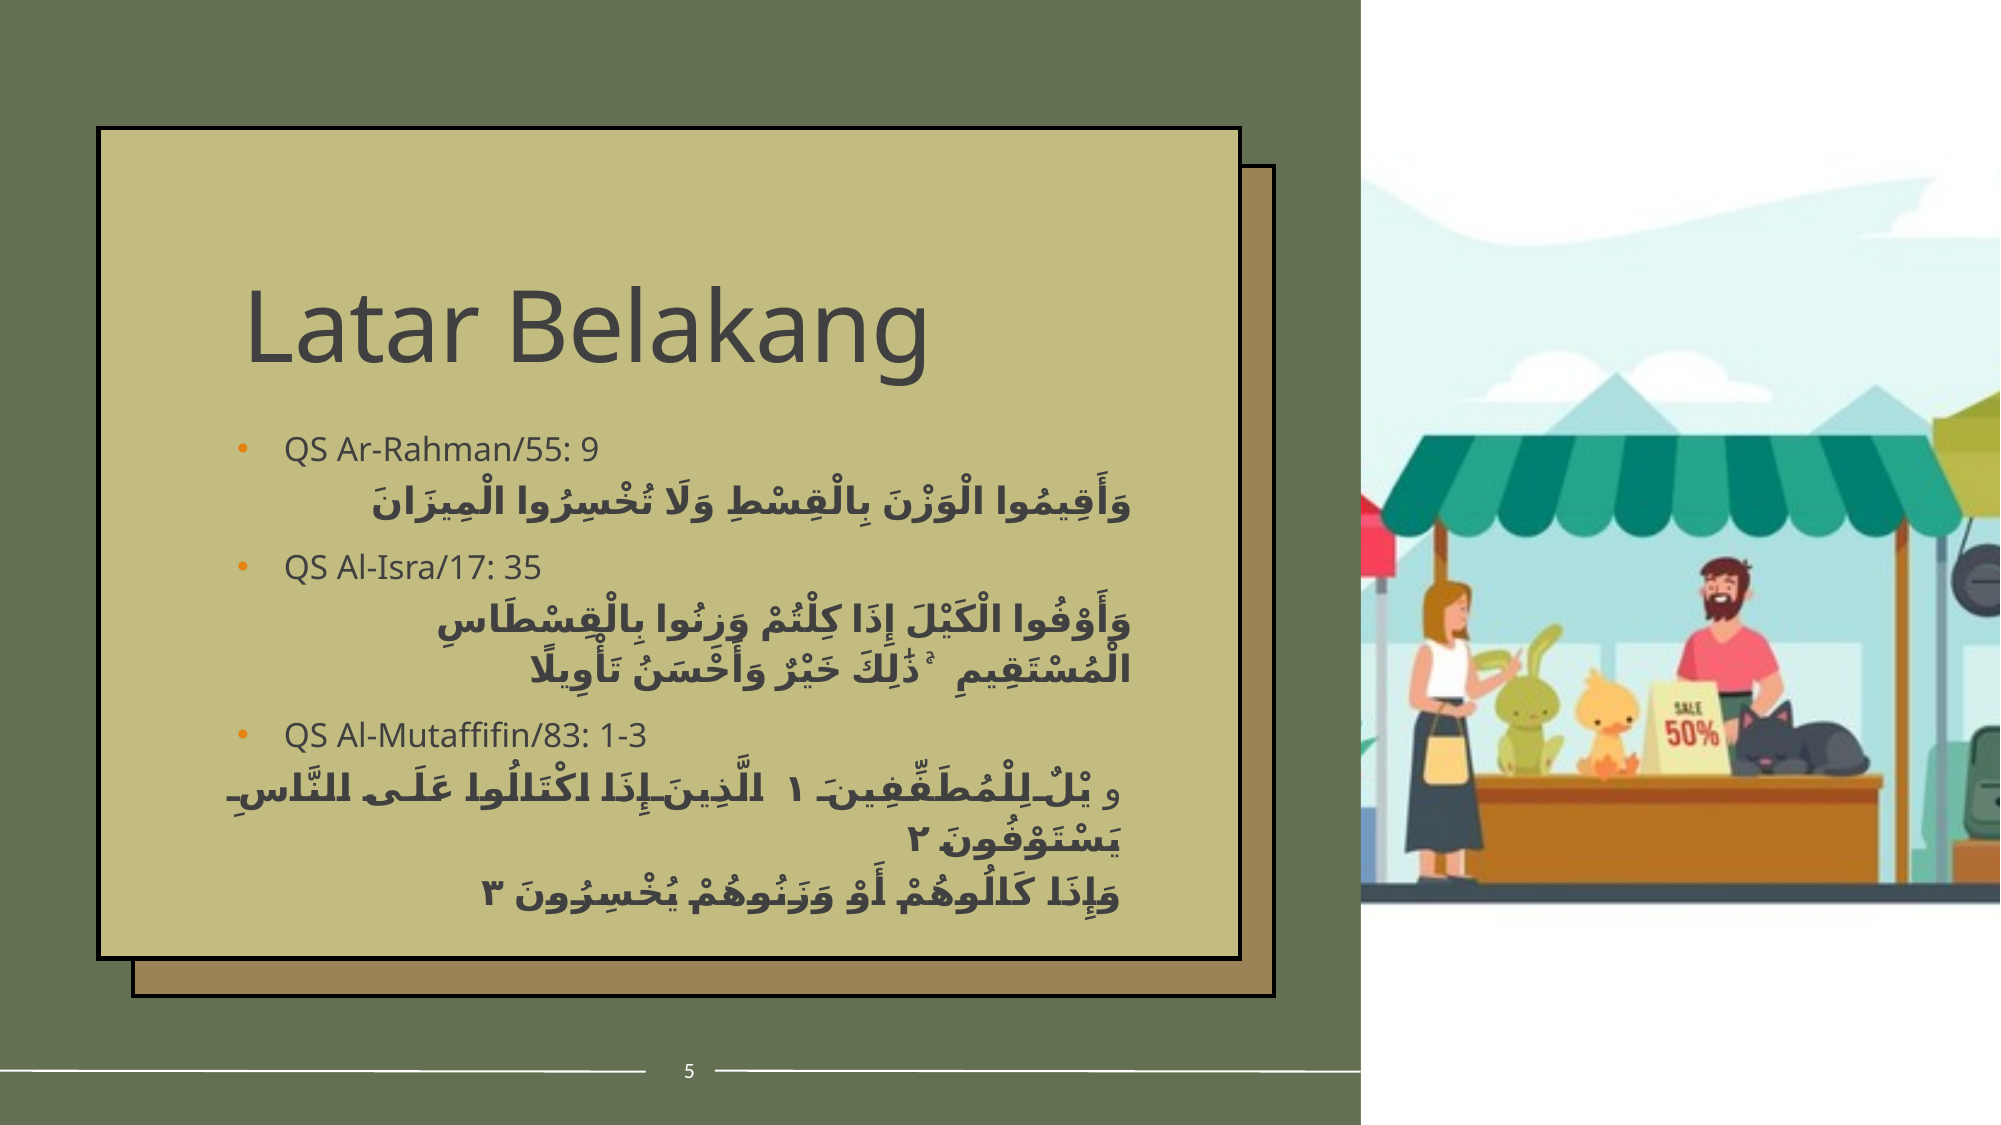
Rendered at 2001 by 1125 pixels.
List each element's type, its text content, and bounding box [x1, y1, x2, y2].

slide_number 5 [650, 1050, 710, 1091]
title Latar Belakang [228, 236, 1055, 392]
list QS Ar-Rahman/55: 9 وَأَقِيمُوا الْوَزْنَ بِالْقِسْطِ وَلَا تُخْسِرُوا الْمِيزَانَ QS Al-Isra/17: 35 وَأَوْفُوا الْكَيْلَ إِذَا كِلْتُمْ وَزِنُوا بِالْقِسْطَاسِ الْمُسْتَقِيمِ ۚ ذَٰلِكَ خَيْرٌ وَأَحْسَنُ تَأْوِيلًا QS Al-Mutaffifin/83: 1-3 ويْلٌ لِلْمُطَفِّفِينَ ١ الَّذِينَ إِذَا اكْتَالُوا عَلَى النَّاسِ يَسْتَوْفُونَ ٢ وَإِذَا كَالُوهُمْ أَوْ وَزَنُوهُمْ يُخْسِرُونَ ٣ [228, 400, 1133, 1033]
picture [1360, 0, 2000, 1125]
